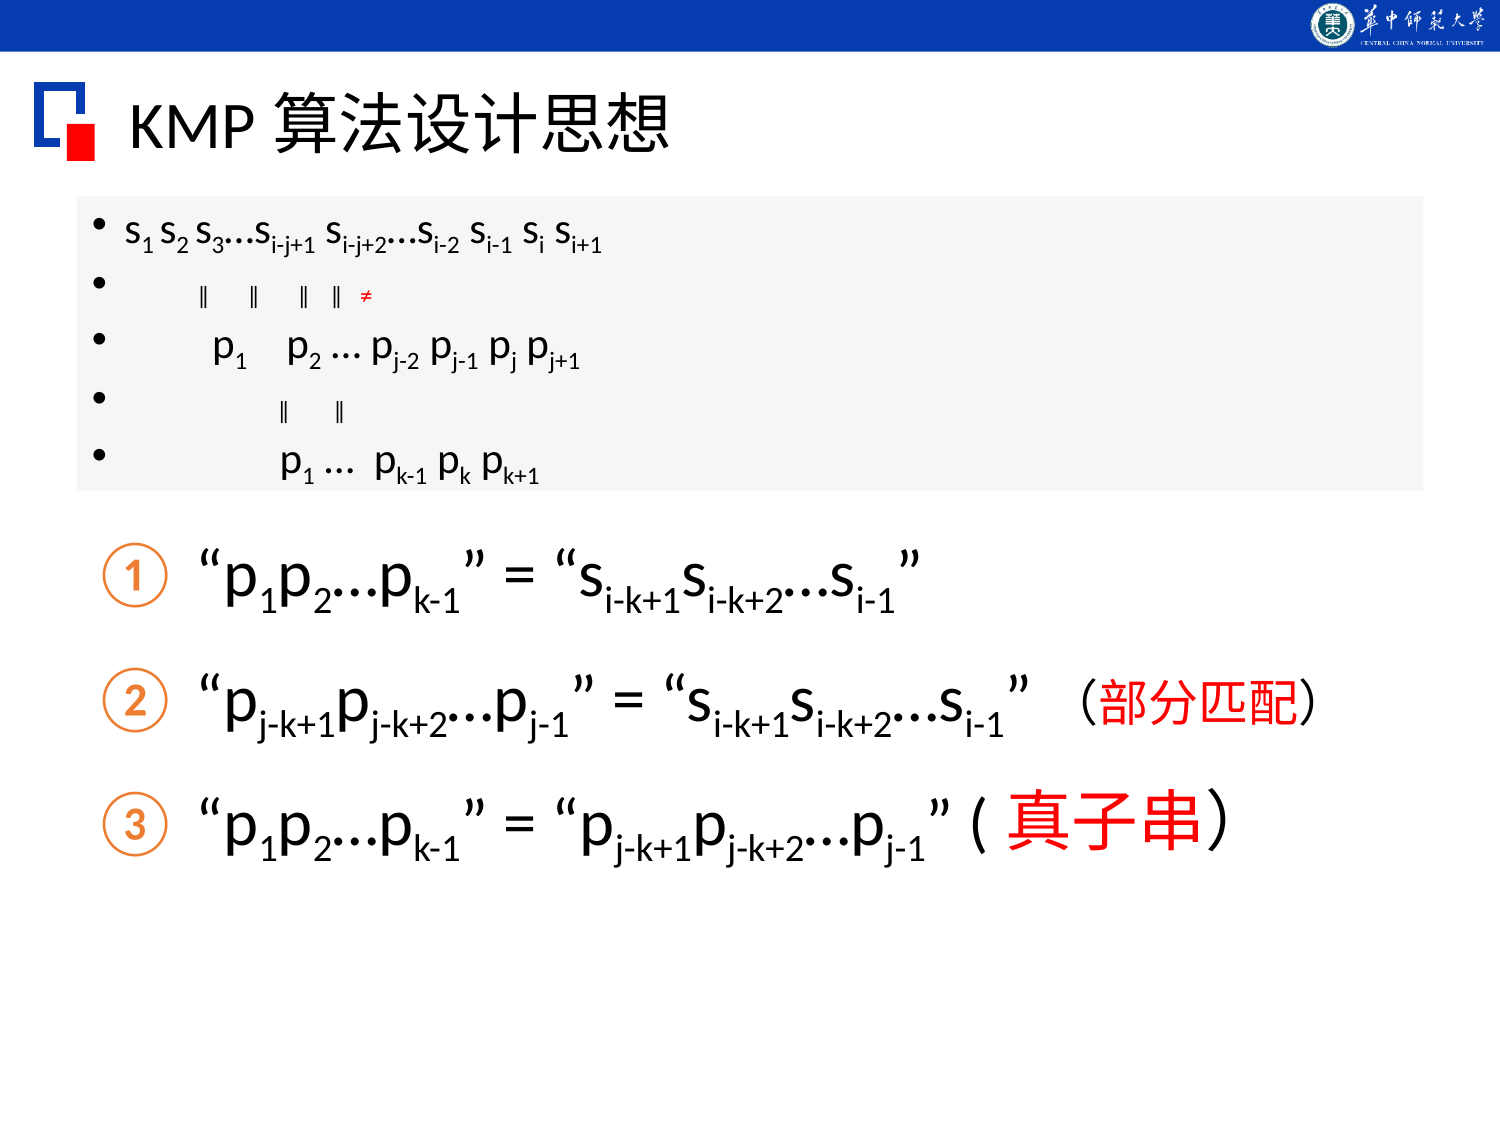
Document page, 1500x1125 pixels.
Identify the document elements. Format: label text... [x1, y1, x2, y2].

text_box ① “p1p2…pk-1” = “si-k+1si-k+2…si-1” ② “pj-k+1pj-k+2…pj-1” = “si-k+1si-k+2…si-1”（部分匹配） ③ “p1p2…pk-1” = “pj-k+1pj-k+2…pj-1” (真子串） [76, 522, 1489, 877]
picture [1310, 2, 1486, 48]
text_box KMP算法设计思想 [115, 79, 1168, 165]
list s1 s2 s3…si-j+1 si-j+2…si-2 si-1 si si+1 ‖ ‖ ‖ ‖ ≠ p1 p2 … pj-2 pj-1 pj pj+1 ‖ ‖ p1 … pk-1 pk pk+1 [76, 195, 1424, 492]
